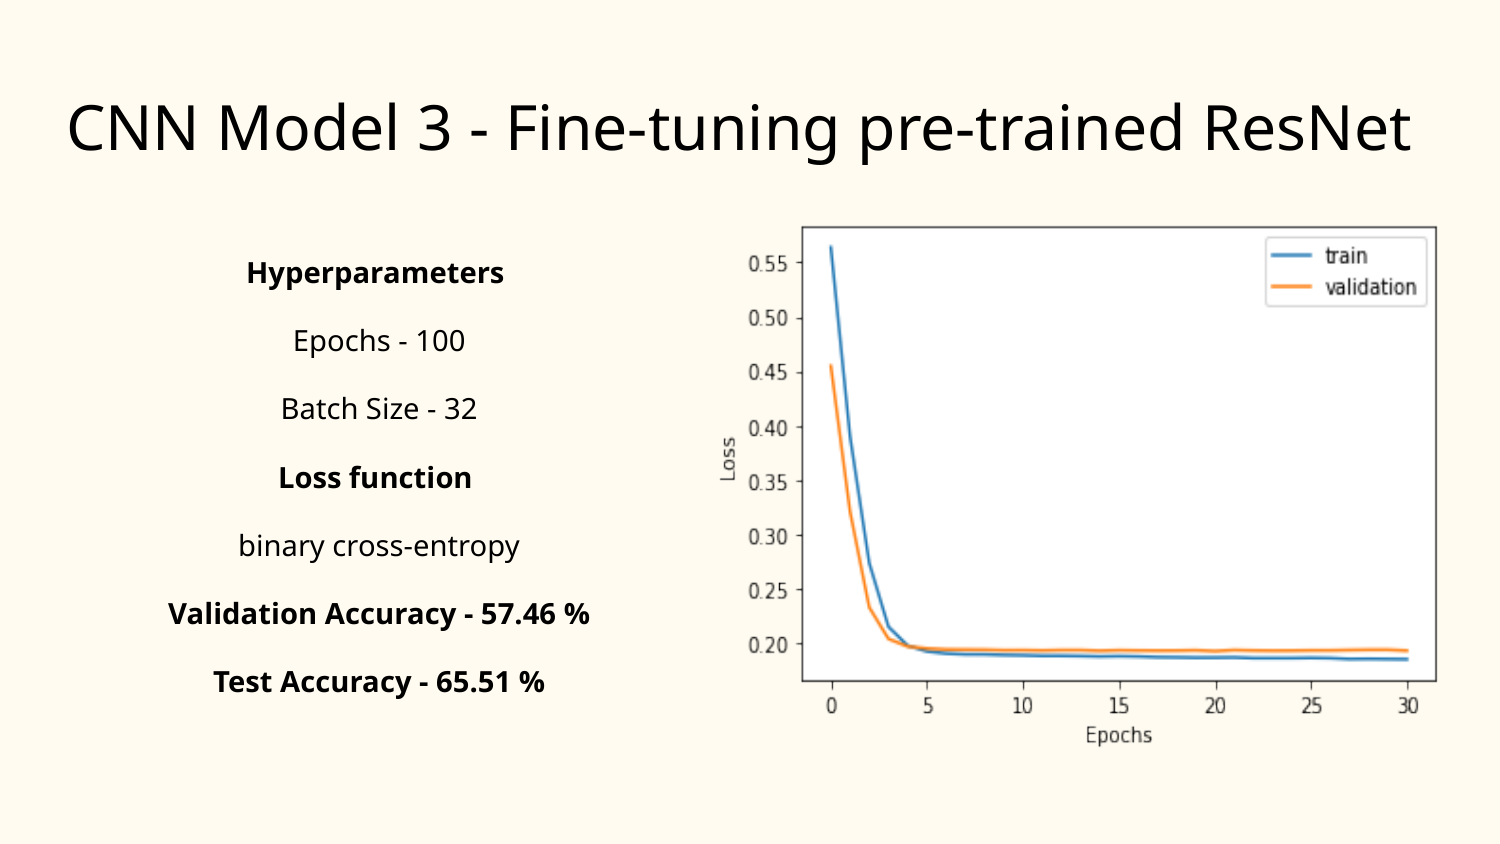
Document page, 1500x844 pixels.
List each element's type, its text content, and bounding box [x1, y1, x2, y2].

title CNN Model 3 - Fine-tuning pre-trained ResNet [51, 72, 1449, 174]
picture [706, 213, 1450, 760]
list Hyperparameters Epochs - 100 Batch Size - 32 Loss function binary cross-entropy Validation Accuracy - 57.46 % Test Accuracy - 65.51 % [51, 239, 701, 744]
